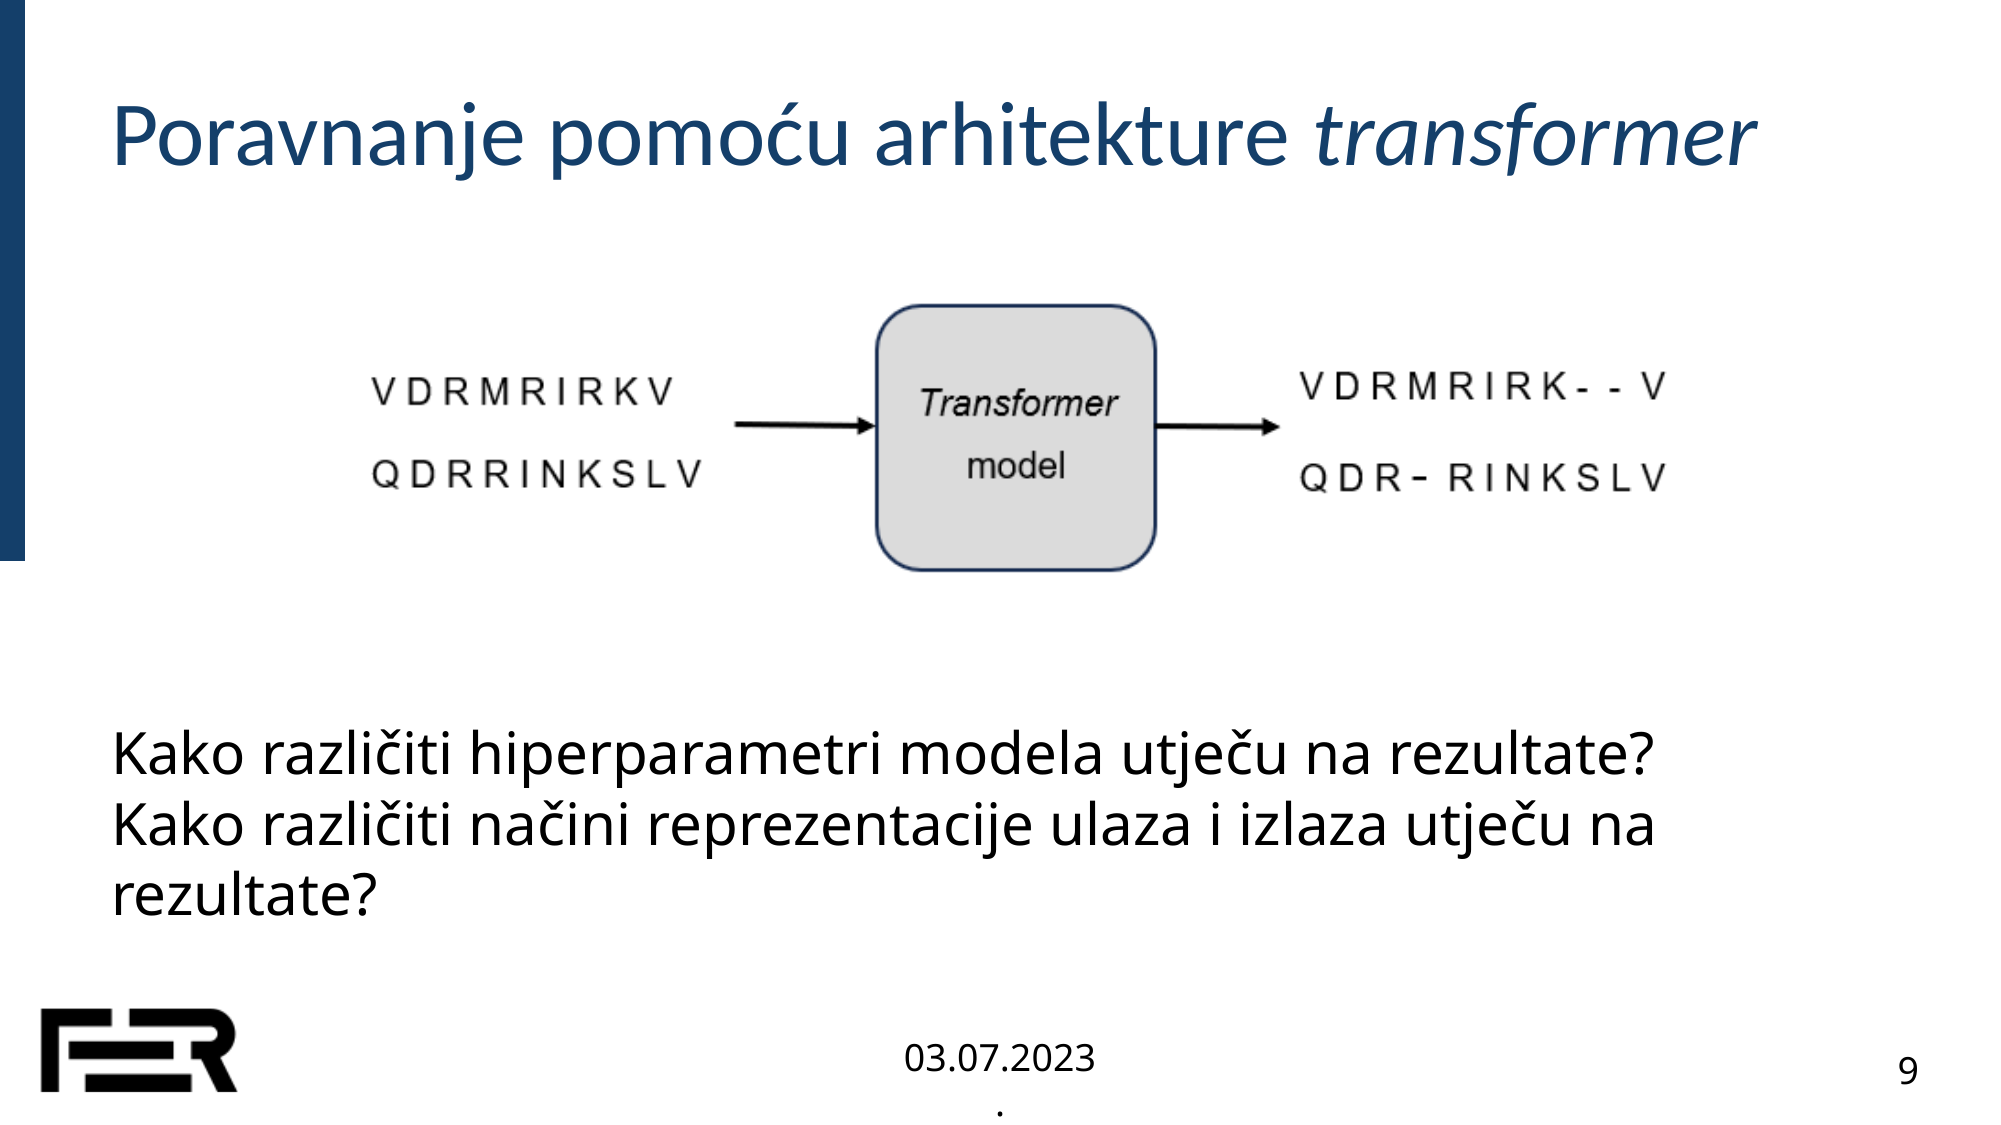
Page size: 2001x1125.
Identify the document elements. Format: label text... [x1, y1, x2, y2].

picture [326, 275, 1674, 588]
slide_number 9 [1484, 1042, 1935, 1103]
text_box Poravnanje pomoću arhitekture transformer [96, 79, 1802, 216]
text_box Kako različiti hiperparametri modela utječu na rezultate? Kako različiti načini reprezentacije ulaza i izlaza utječu na rezultate? [96, 709, 1753, 934]
picture [39, 1007, 249, 1102]
text_box 03.07.2023. [885, 1026, 1115, 1097]
